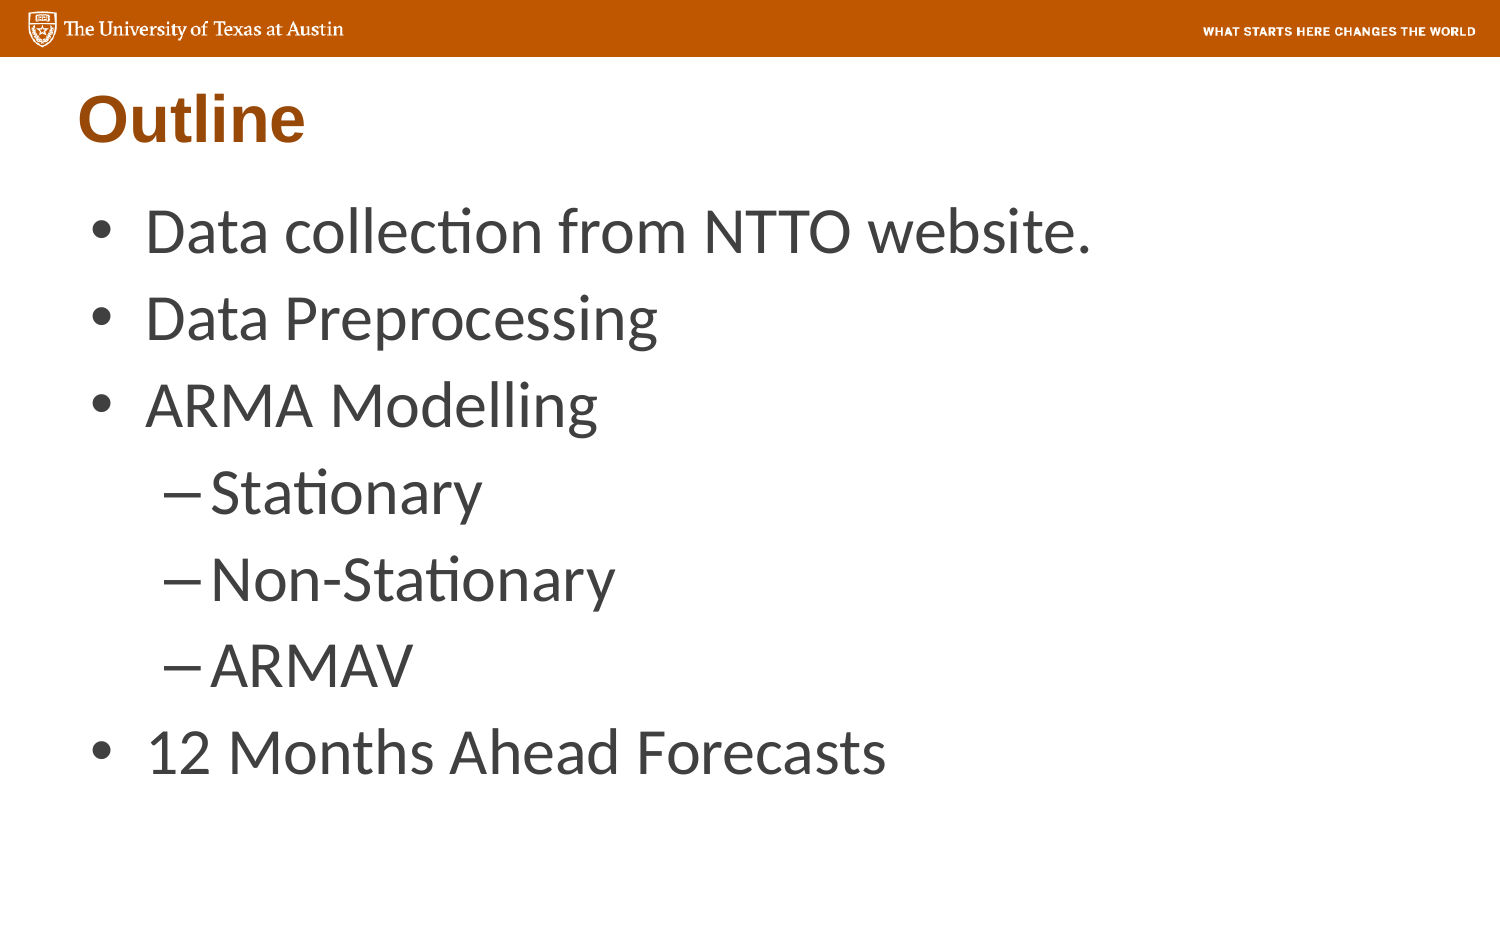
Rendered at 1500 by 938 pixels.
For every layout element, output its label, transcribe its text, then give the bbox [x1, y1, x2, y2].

title Outline [62, 56, 1413, 175]
list Data collection from NTTO website. Data Preprocessing ARMA Modelling Stationary Non-Stationary ARMAV 12 Months Ahead Forecasts [75, 187, 1425, 803]
picture [0, 0, 1500, 938]
